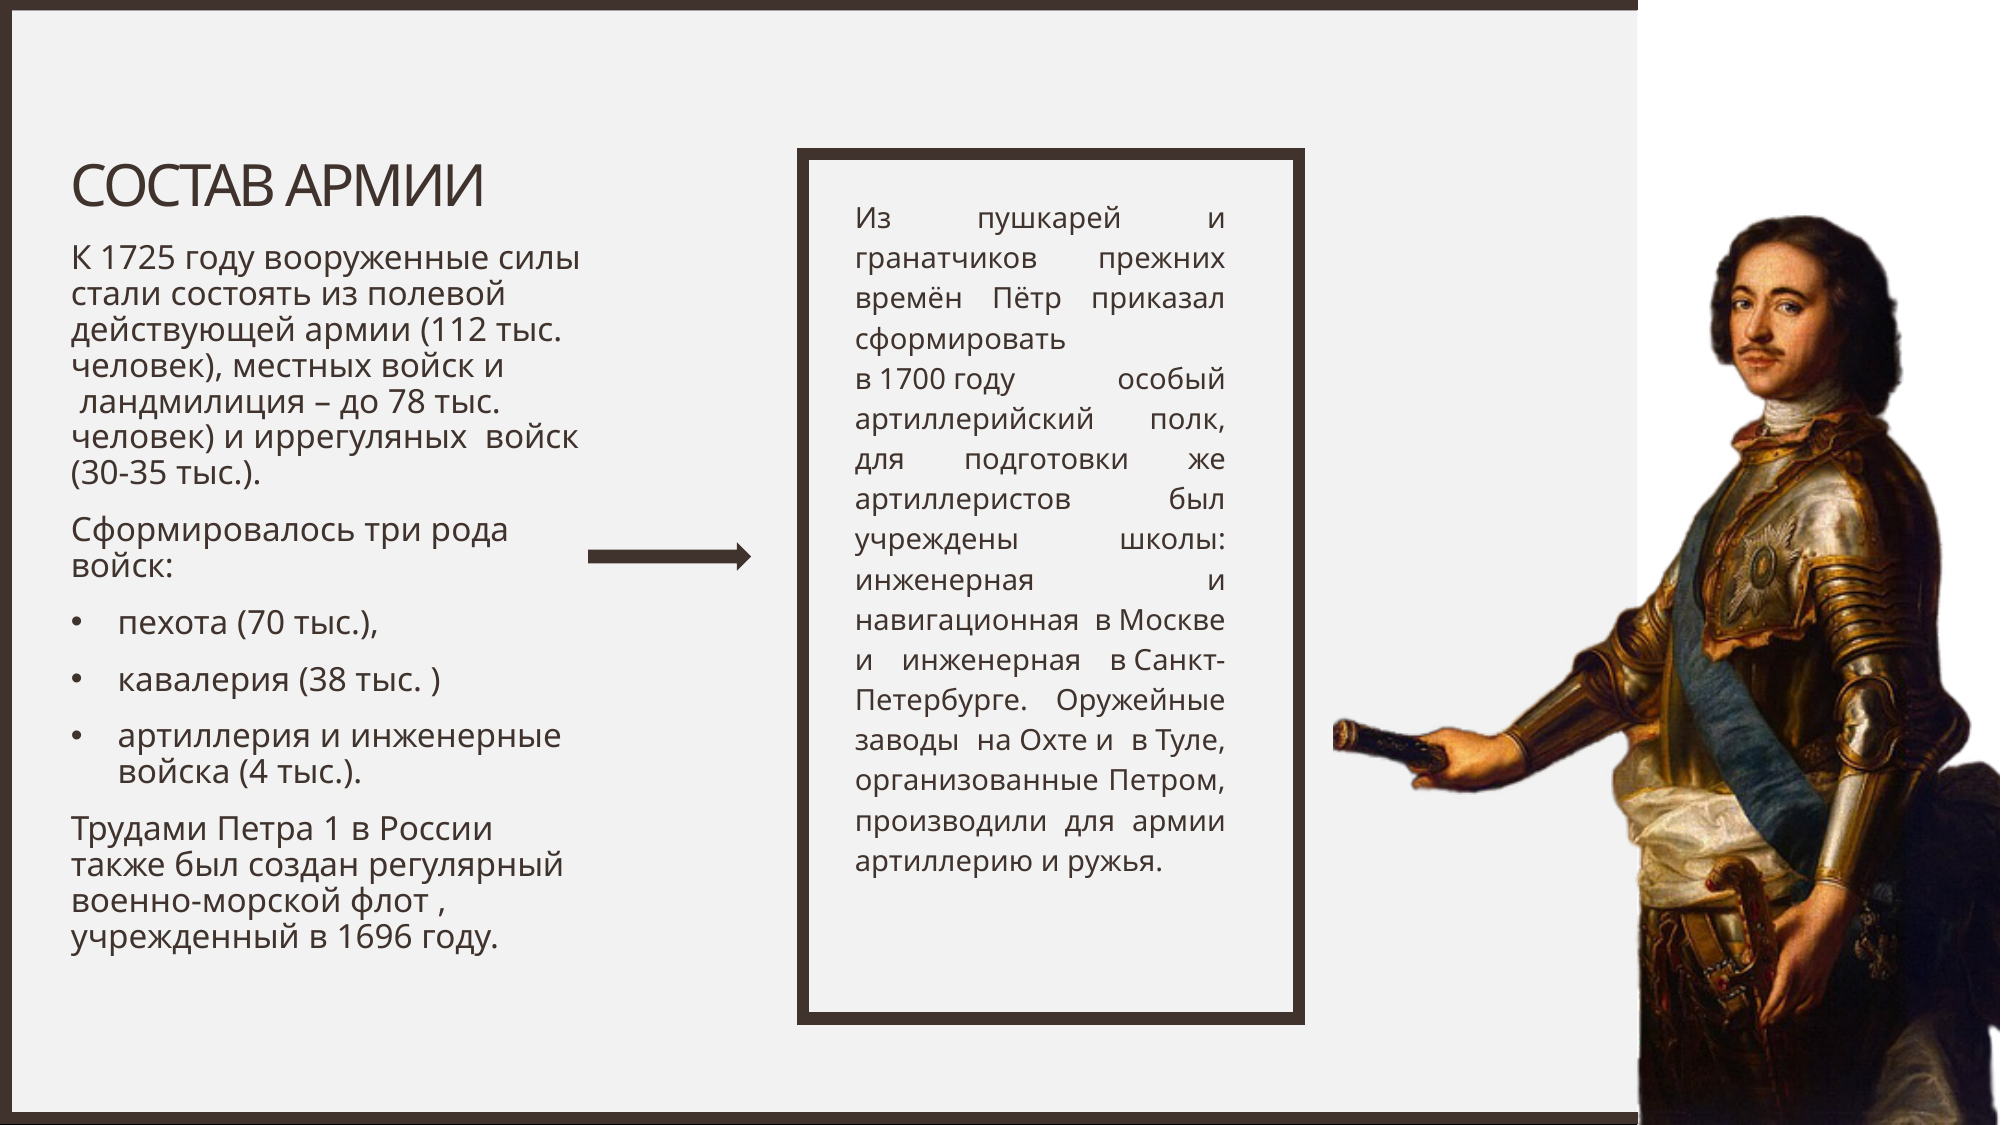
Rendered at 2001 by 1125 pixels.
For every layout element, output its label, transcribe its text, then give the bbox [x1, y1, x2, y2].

picture [1333, 72, 2000, 1125]
list К 1725 году вооруженные силы стали состоять из полевой действующей армии (112 тыс. человек), местных войск и ландмилиция – до 78 тыс. человек) и иррегуляных войск (30-35 тыс.). Сформировалось три рода войск: пехота (70 тыс.), кавалерия (38 тыс. ) артиллерия и инженерные войска (4 тыс.). Трудами Петра 1 в России также был создан регулярный военно-морской флот , учрежденный в 1696 году. [70, 240, 590, 918]
text_box [802, 153, 1300, 1019]
text_box [588, 542, 752, 571]
title Состав армии [70, 10, 590, 219]
